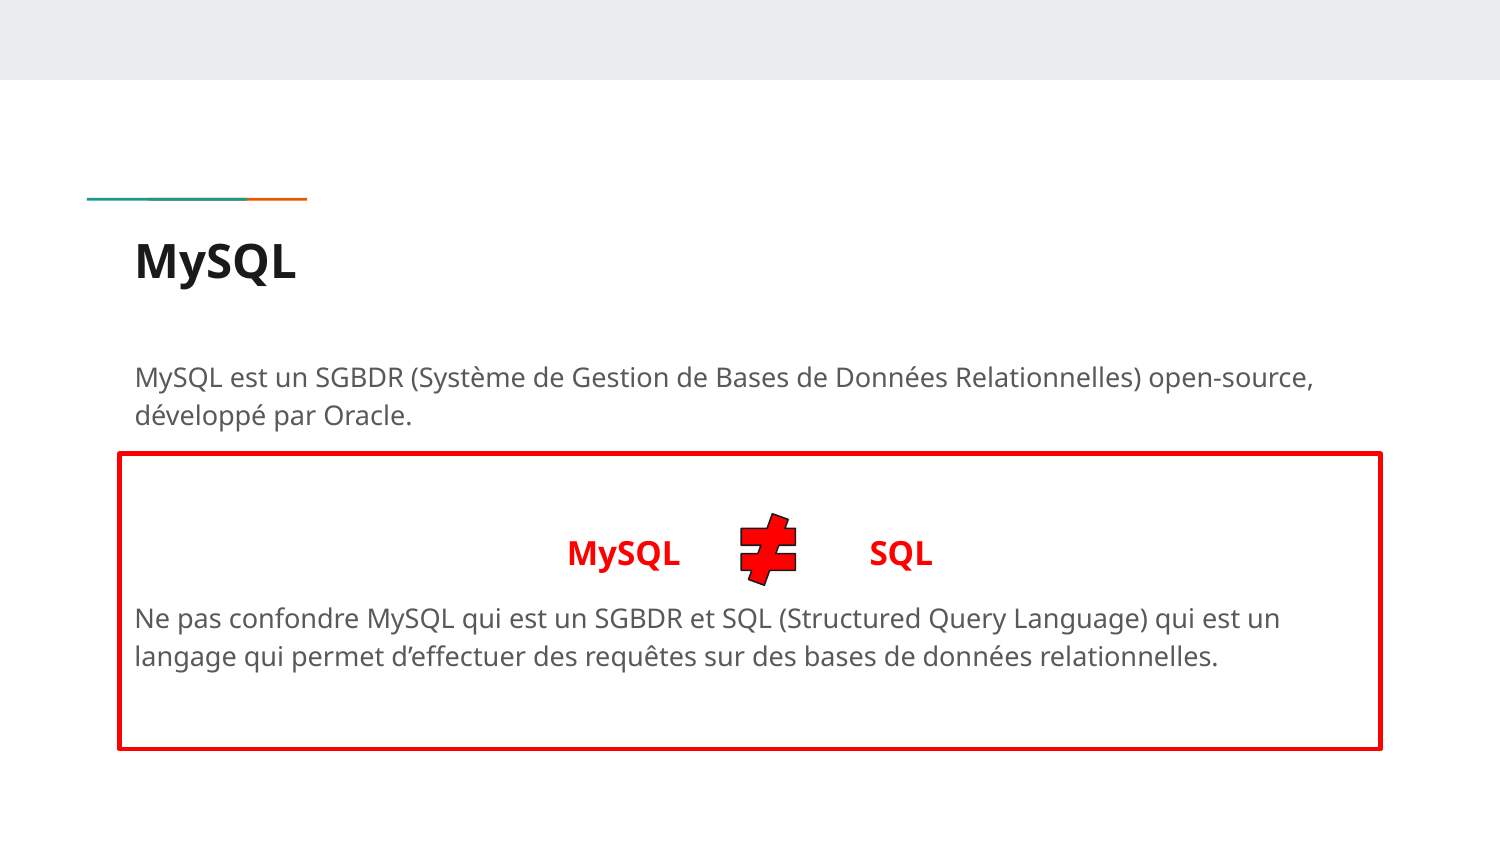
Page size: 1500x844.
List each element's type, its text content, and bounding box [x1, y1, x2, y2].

text_box [741, 513, 796, 586]
text_box MySQL SQL Ne pas confondre MySQL qui est un SGBDR et SQL (Structured Query Language) qui est un langage qui permet d’effectuer des requêtes sur des bases de données relationnelles. [119, 454, 1381, 749]
list MySQL est un SGBDR (Système de Gestion de Bases de Données Relationnelles) open-source, développé par Oracle. [119, 341, 1381, 454]
title MySQL [119, 216, 1381, 305]
